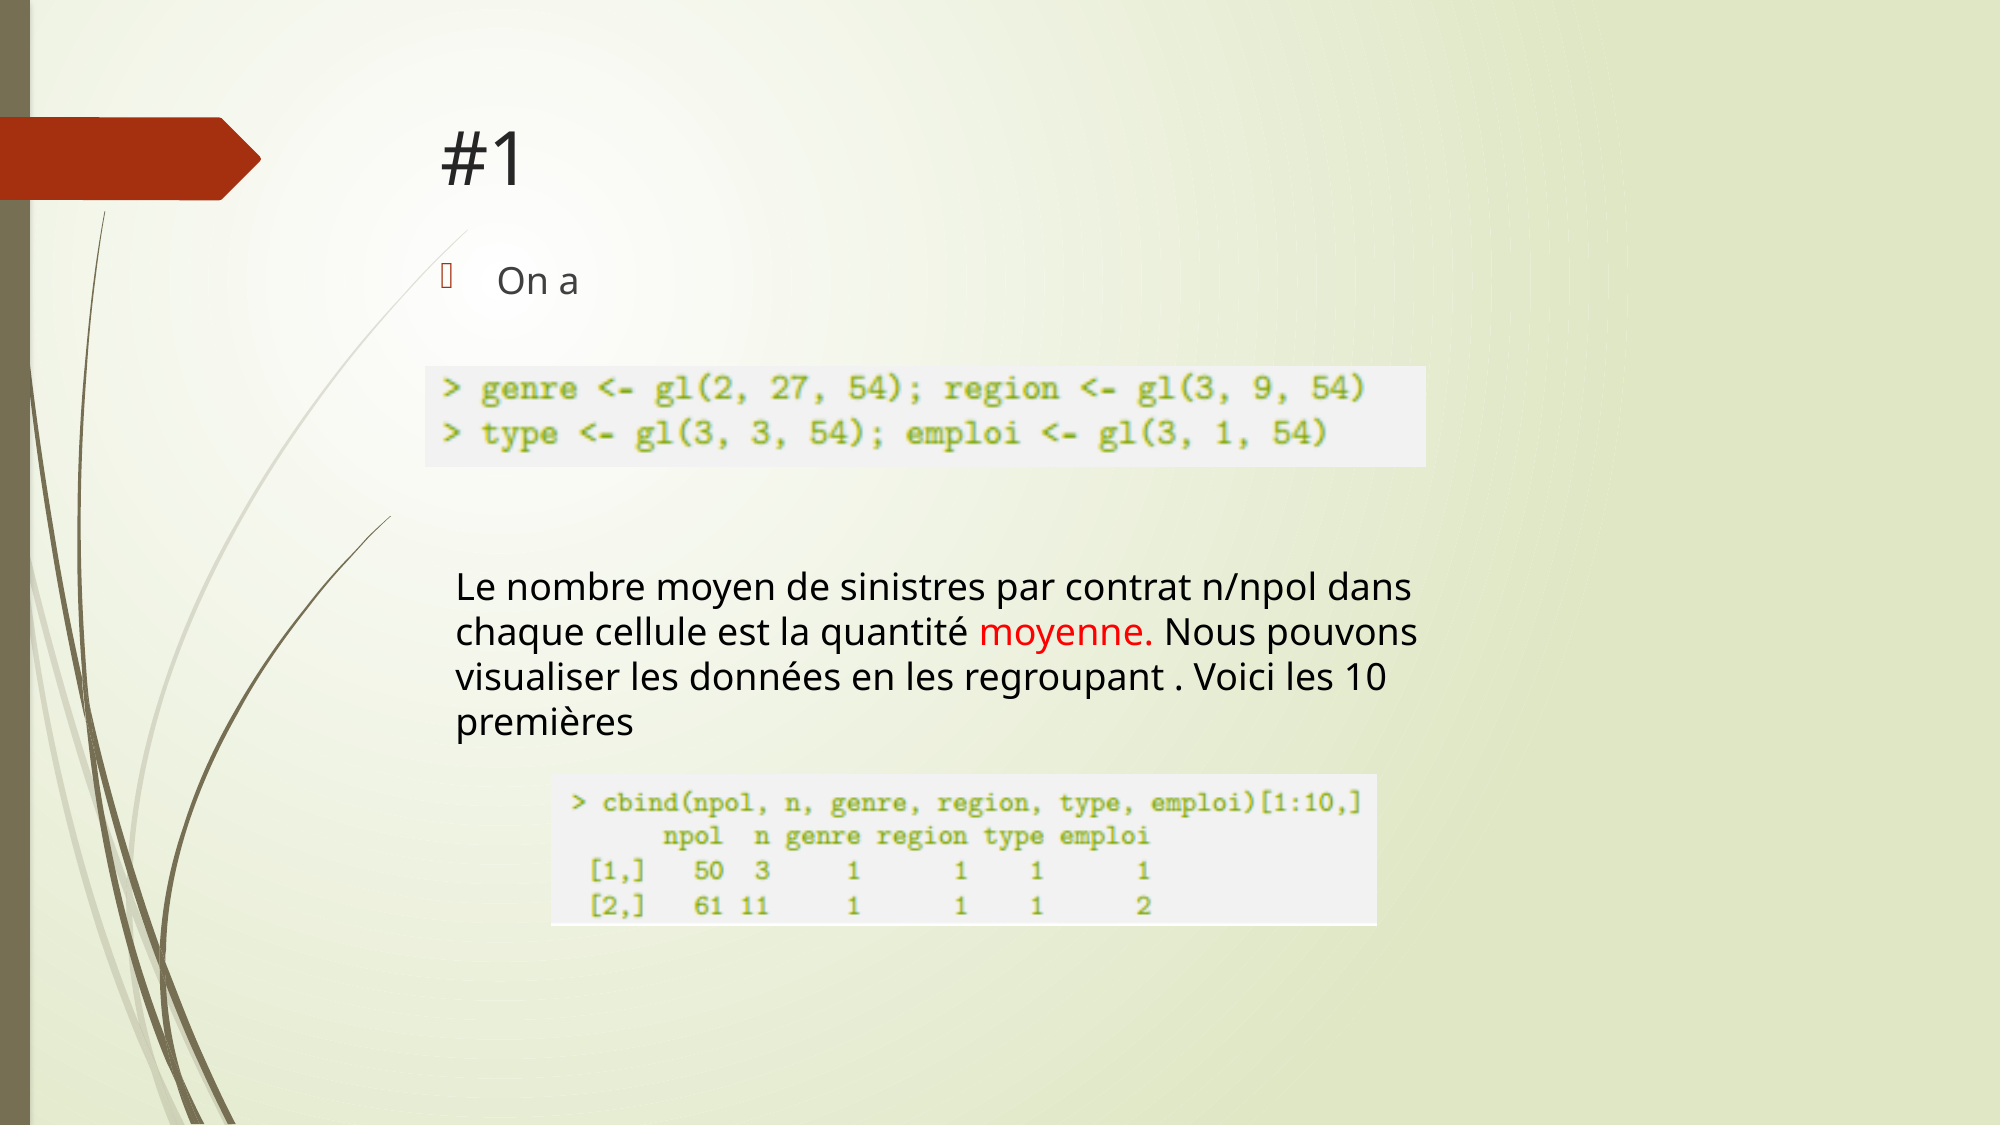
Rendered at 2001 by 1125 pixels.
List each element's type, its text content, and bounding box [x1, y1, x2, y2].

text_box Le nombre moyen de sinistres par contrat n/npol dans chaque cellule est la quantité moyenne. Nous pouvons visualiser les données en les regroupant . Voici les 10 premières [440, 555, 1563, 751]
picture [550, 774, 1377, 926]
picture [425, 366, 1426, 467]
title #1 [425, 102, 1888, 221]
list On a [425, 249, 1888, 338]
